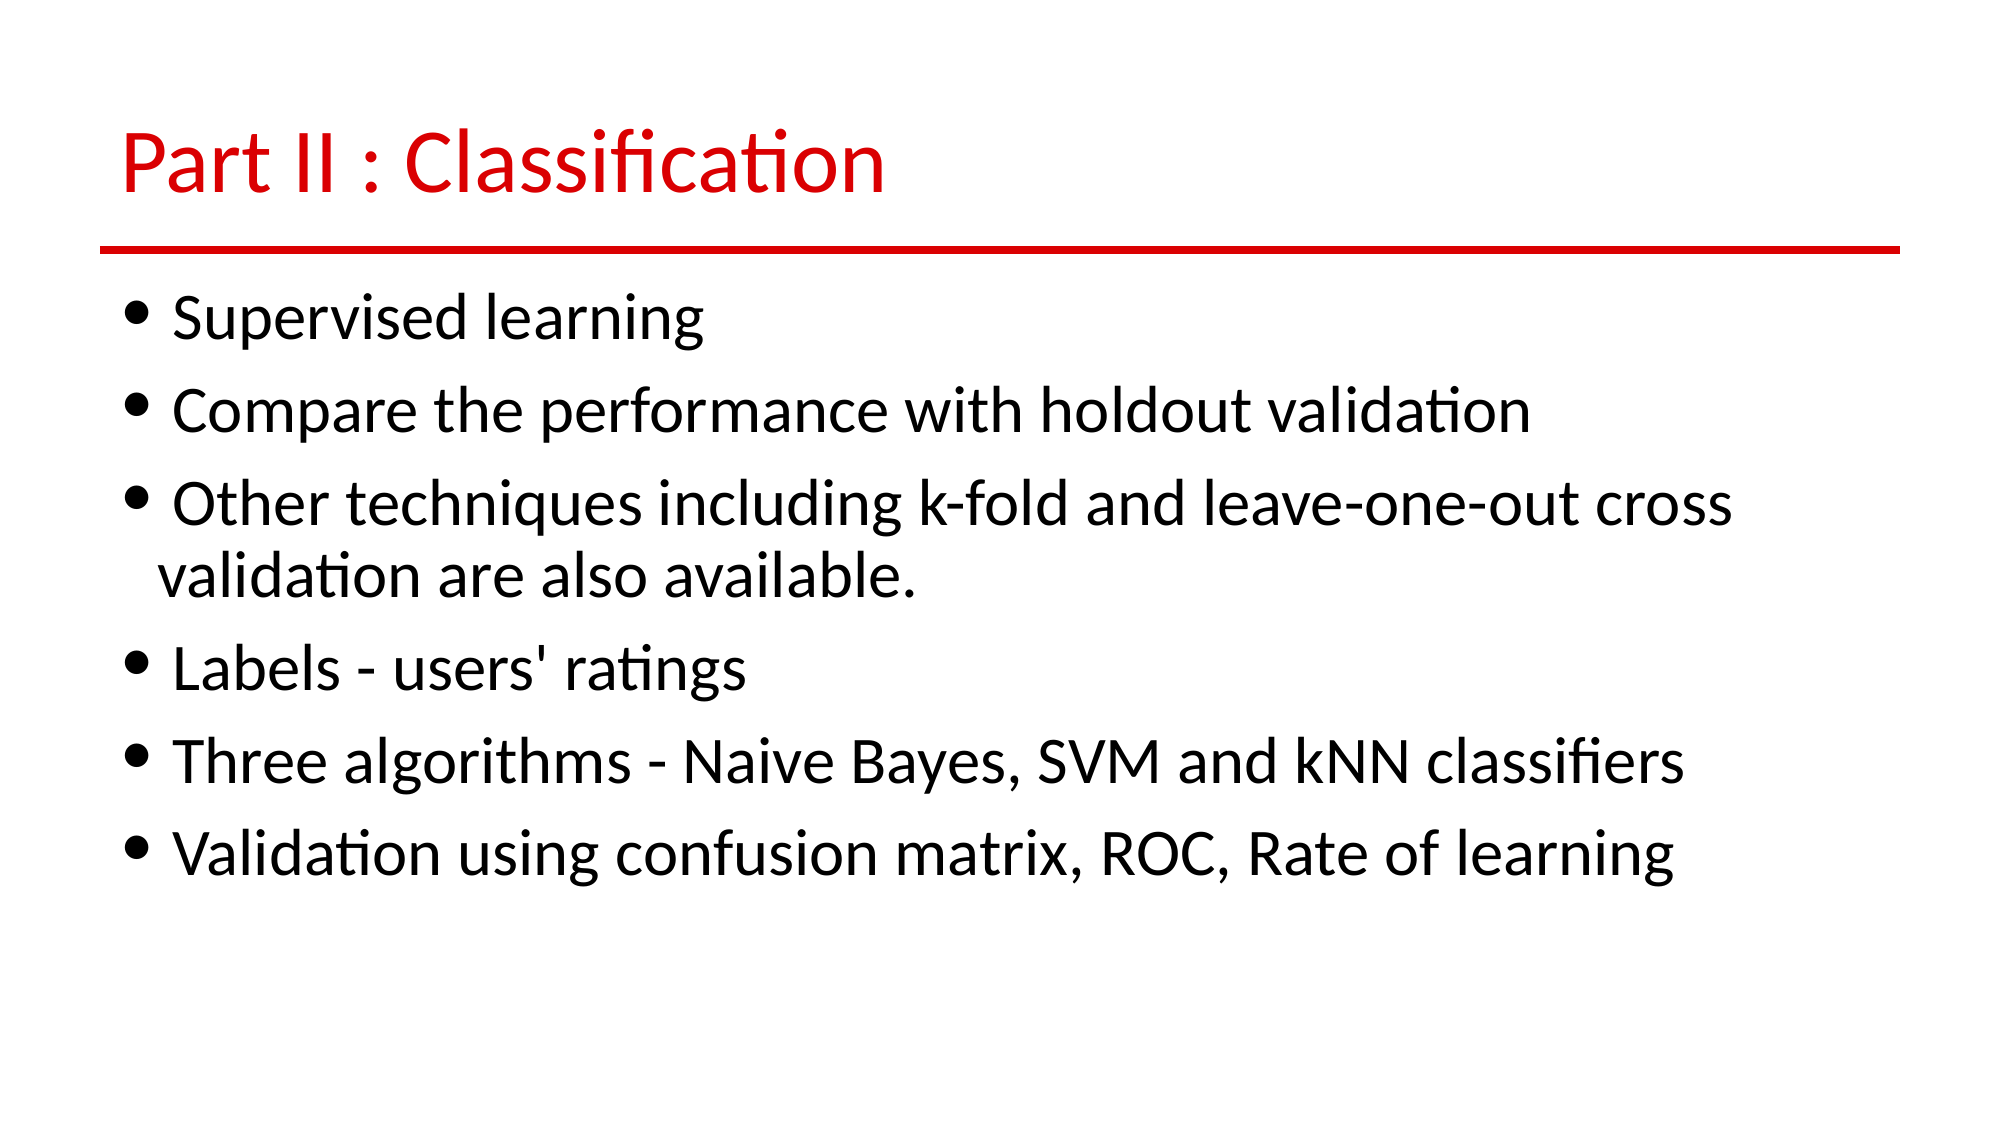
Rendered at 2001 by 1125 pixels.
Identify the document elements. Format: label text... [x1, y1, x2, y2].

list Supervised learning Compare the performance with holdout validation Other techniques including k-fold and leave-one-out cross validation are also available. Labels - users' ratings Three algorithms - Naive Bayes, SVM and kNN classifiers Validation using confusion matrix, ROC, Rate of learning [99, 262, 1900, 1078]
title Part II : Classification [99, 45, 1900, 233]
